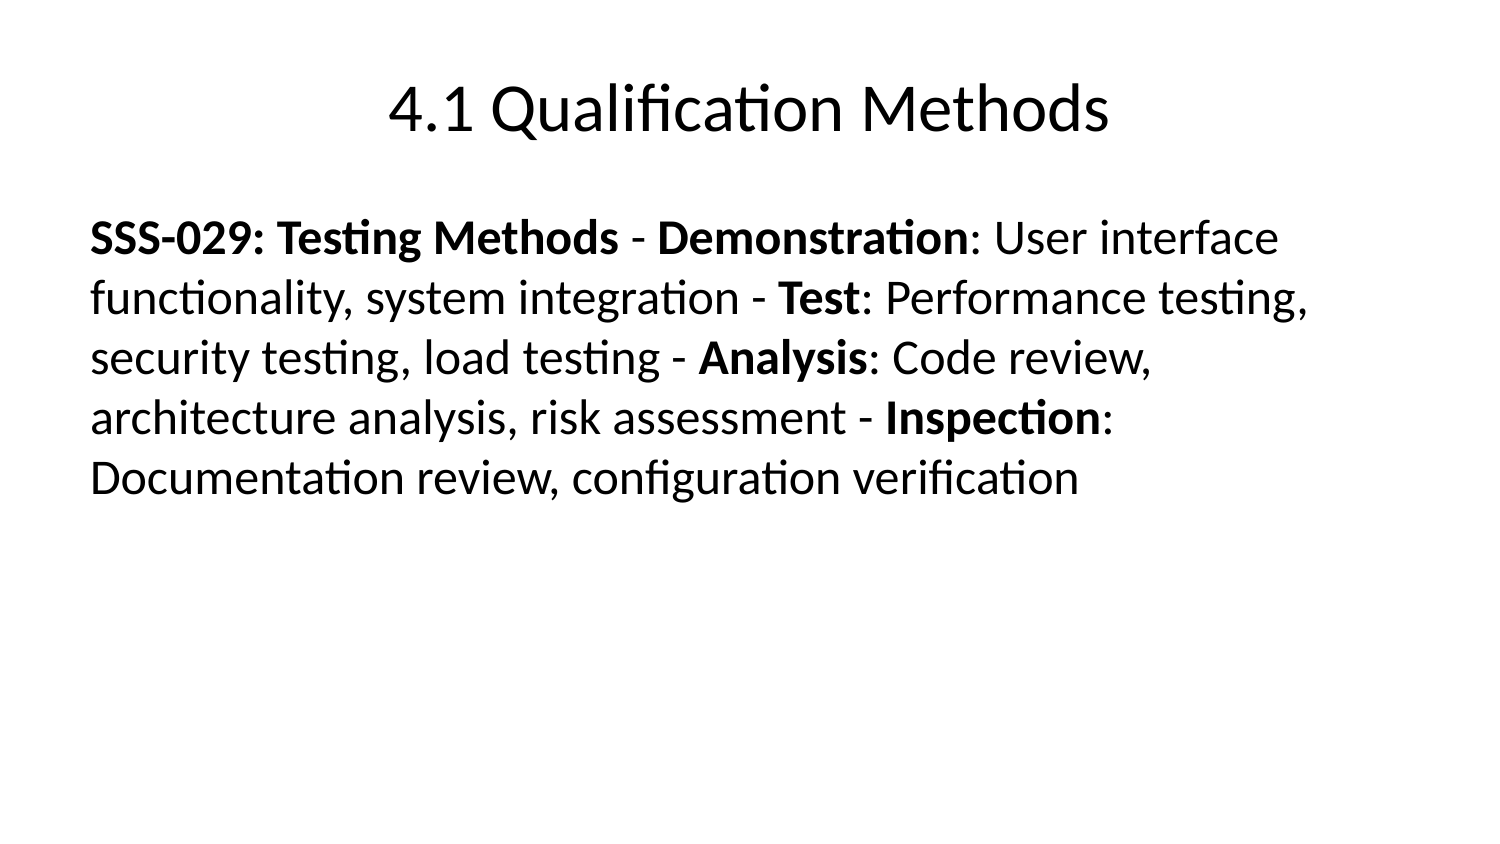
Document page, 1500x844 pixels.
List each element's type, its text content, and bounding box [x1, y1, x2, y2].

list SSS-029: Testing Methods - Demonstration: User interface functionality, system integration - Test: Performance testing, security testing, load testing - Analysis: Code review, architecture analysis, risk assessment - Inspection: Documentation review, configuration verification [75, 196, 1425, 754]
title 4.1 Qualification Methods [75, 33, 1425, 175]
